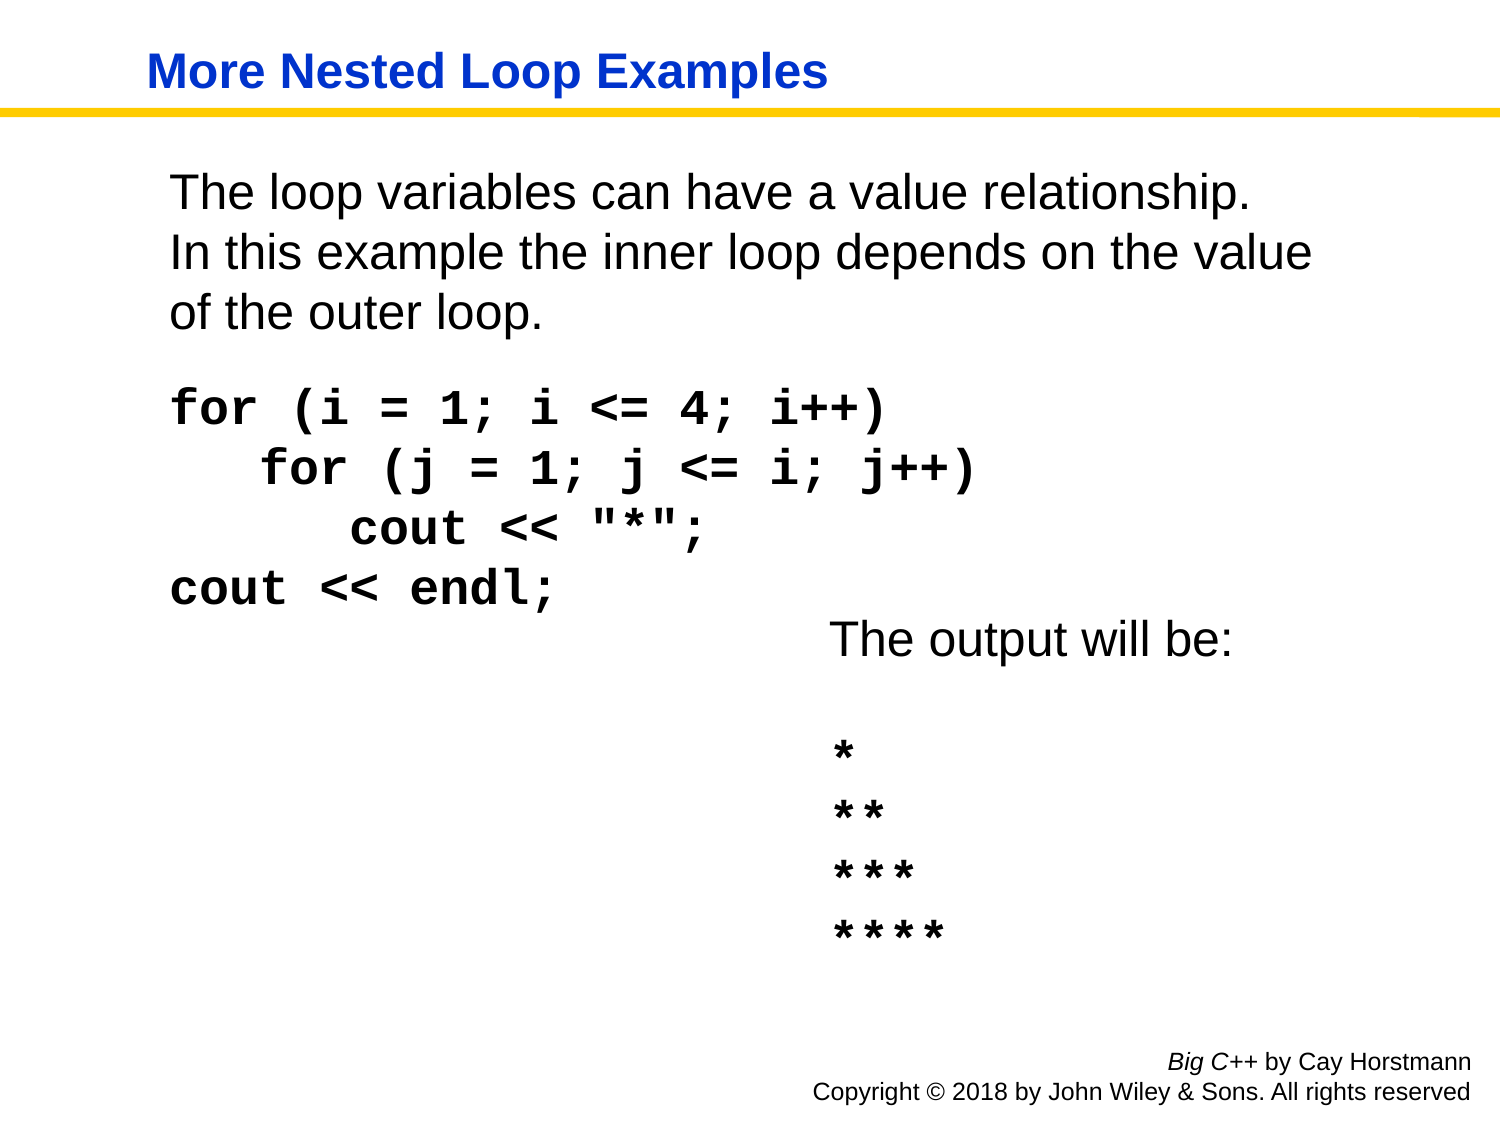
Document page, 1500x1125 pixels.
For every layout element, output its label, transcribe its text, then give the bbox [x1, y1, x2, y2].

footer Big C++ by Cay Horstmann Copyright © 2018 by John Wiley & Sons. All rights reserved [507, 1037, 1488, 1101]
title More Nested Loop Examples [131, 24, 1163, 113]
text_box The loop variables can have a value relationship. In this example the inner loop depends on the value of the outer loop. for (i = 1; i <= 4; i++) for (j = 1; j <= i; j++) cout << "*"; cout << endl; [154, 151, 1355, 742]
text_box The output will be: * ** *** **** [814, 599, 1436, 974]
